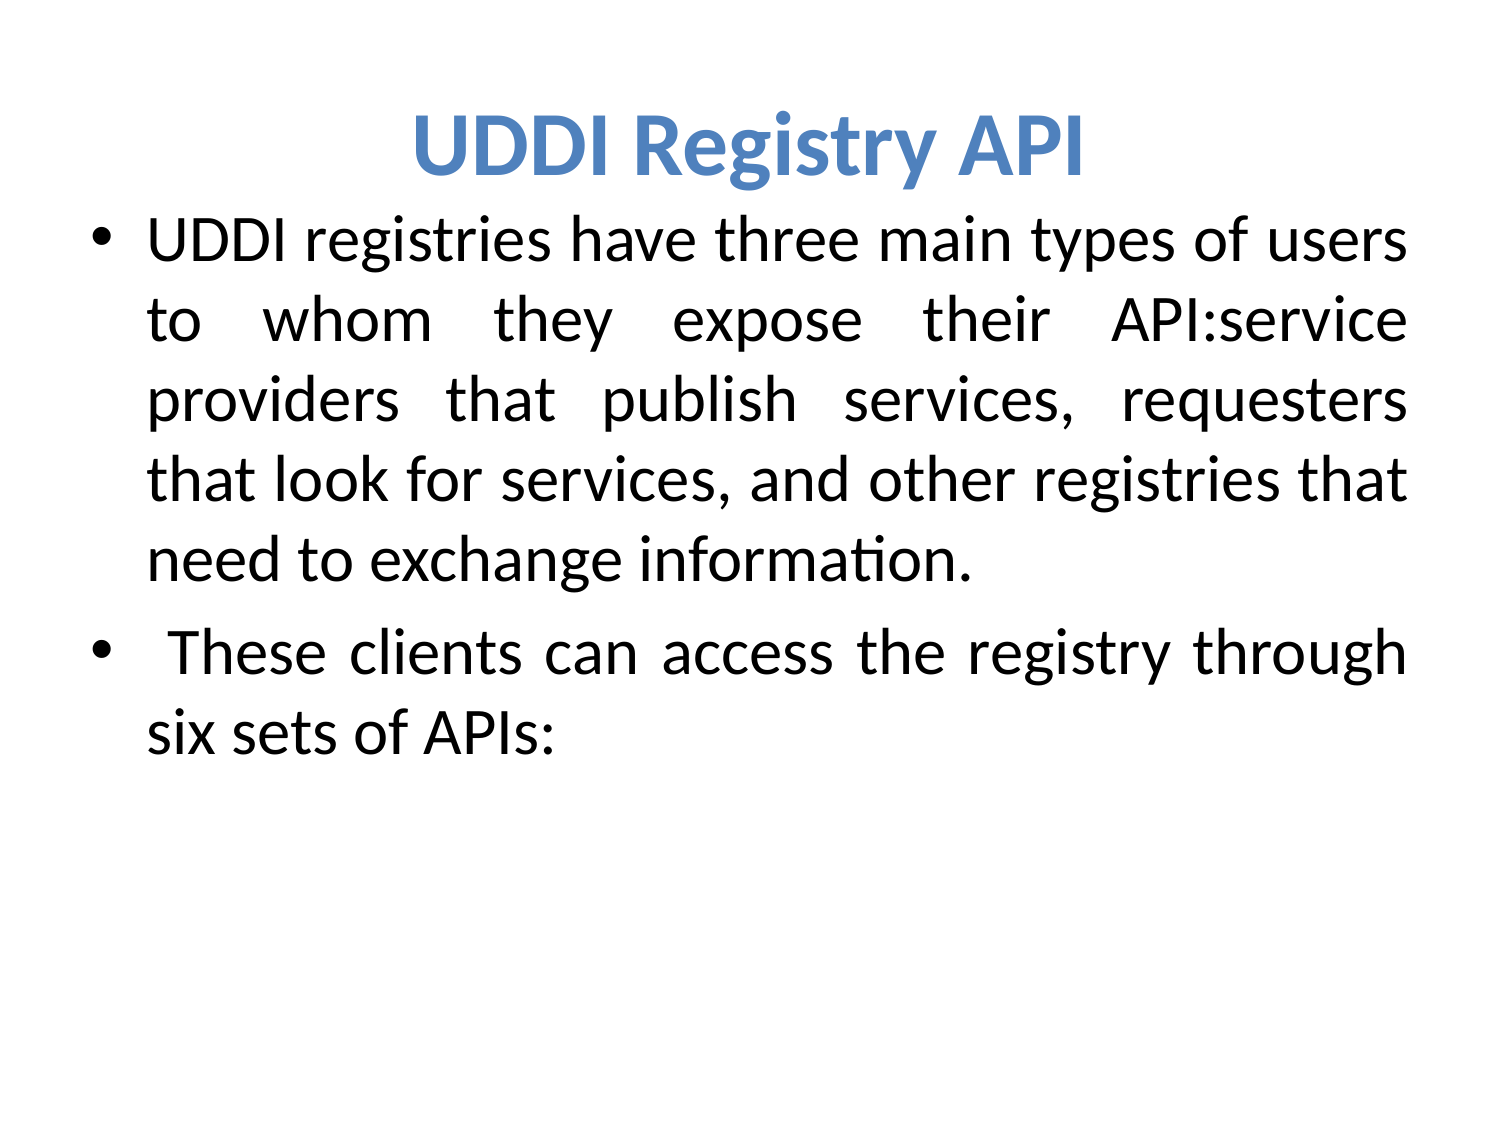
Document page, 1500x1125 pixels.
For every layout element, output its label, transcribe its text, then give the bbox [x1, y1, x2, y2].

title UDDI Registry API [75, 45, 1425, 187]
list UDDI registries have three main types of users to whom they expose their API:service providers that publish services, requesters that look for services, and other registries that need to exchange information. These clients can access the registry through six sets of APIs: [75, 187, 1425, 1005]
